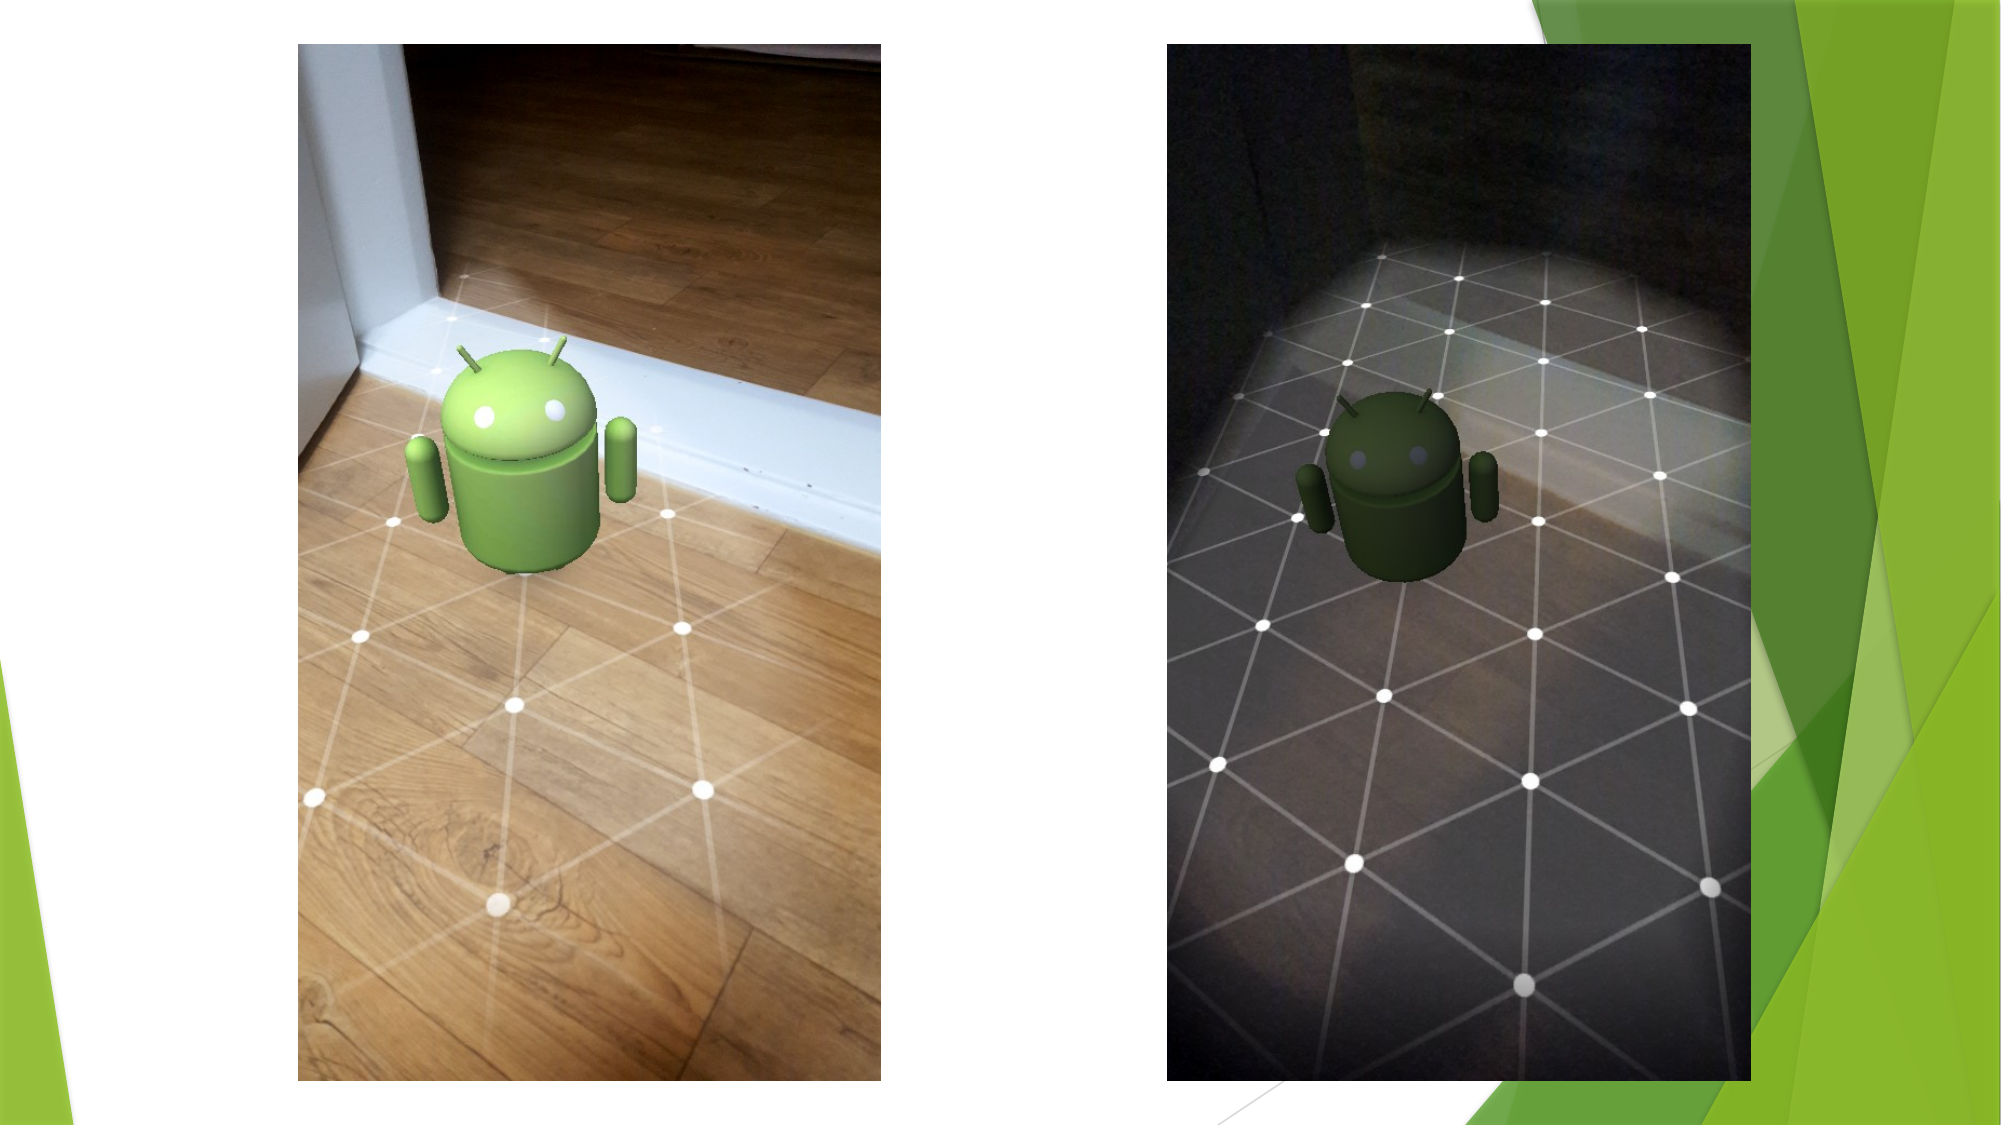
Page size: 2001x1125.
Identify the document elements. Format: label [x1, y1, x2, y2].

picture [1167, 43, 1752, 1082]
picture [297, 43, 882, 1082]
